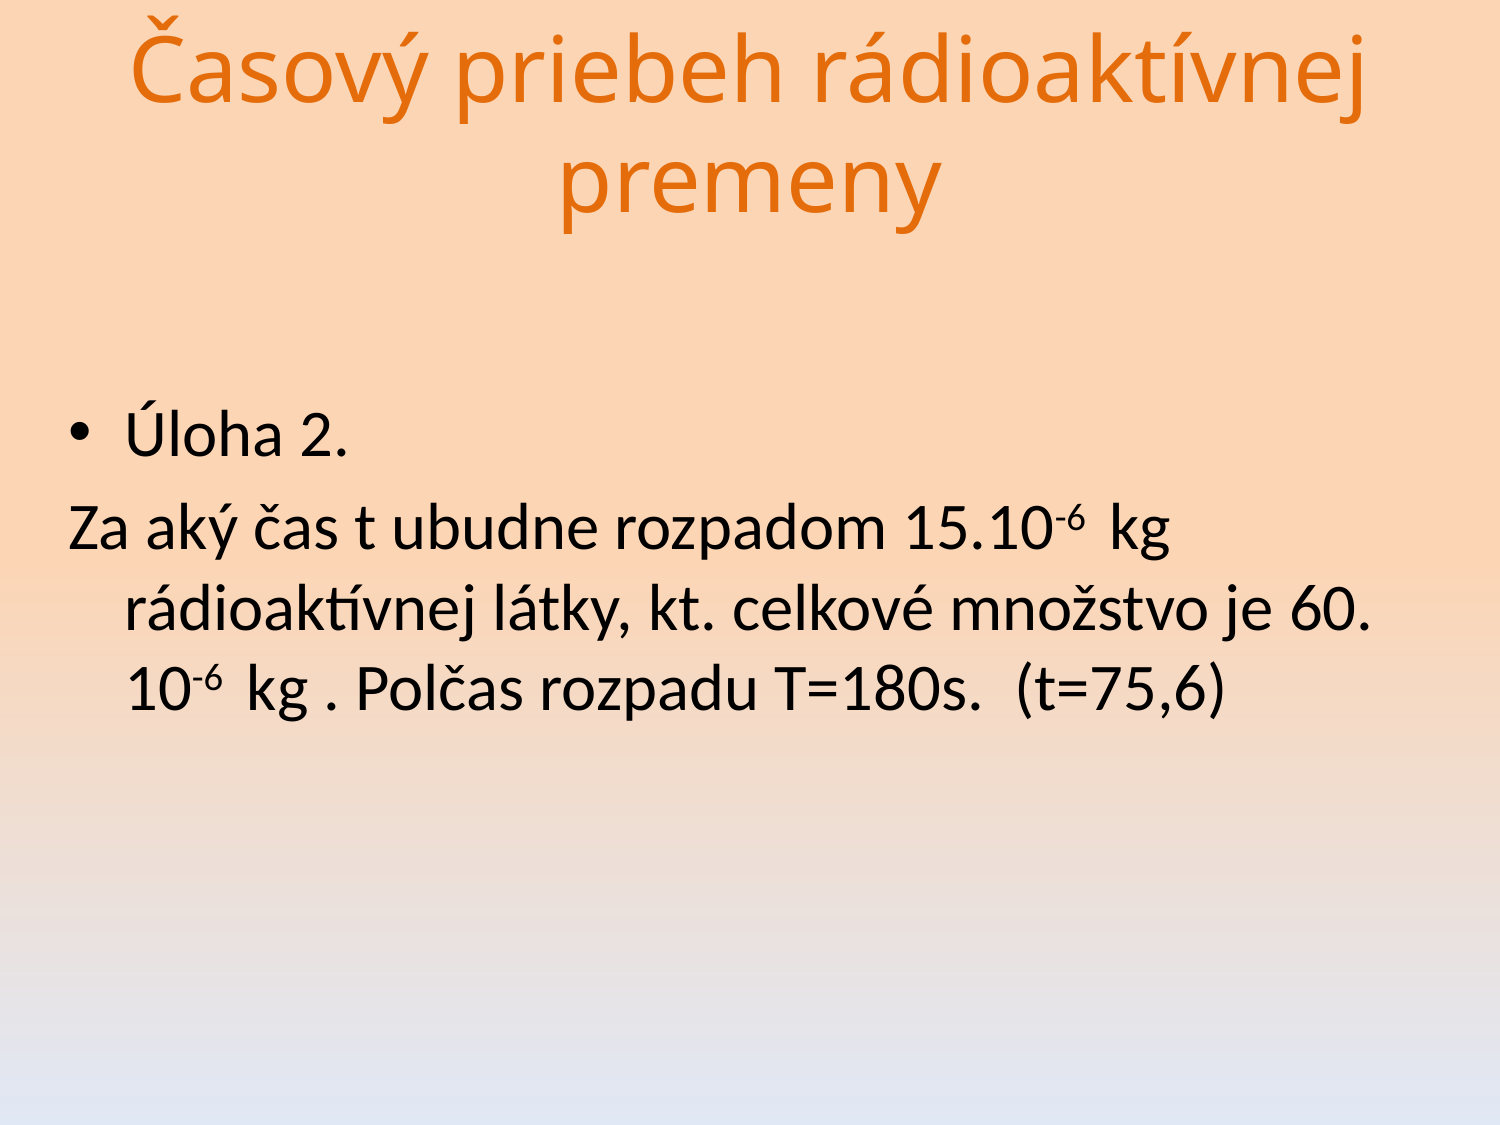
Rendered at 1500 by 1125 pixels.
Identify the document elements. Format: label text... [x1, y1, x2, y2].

text_box Časový priebeh rádioaktívnej premeny [112, 0, 1388, 242]
list Úloha 2. Za aký čas t ubudne rozpadom 15.10-6 kg rádioaktívnej látky, kt. celkové množstvo je 60. 10-6 kg . Polčas rozpadu T=180s. (t=75,6) [53, 382, 1459, 1125]
